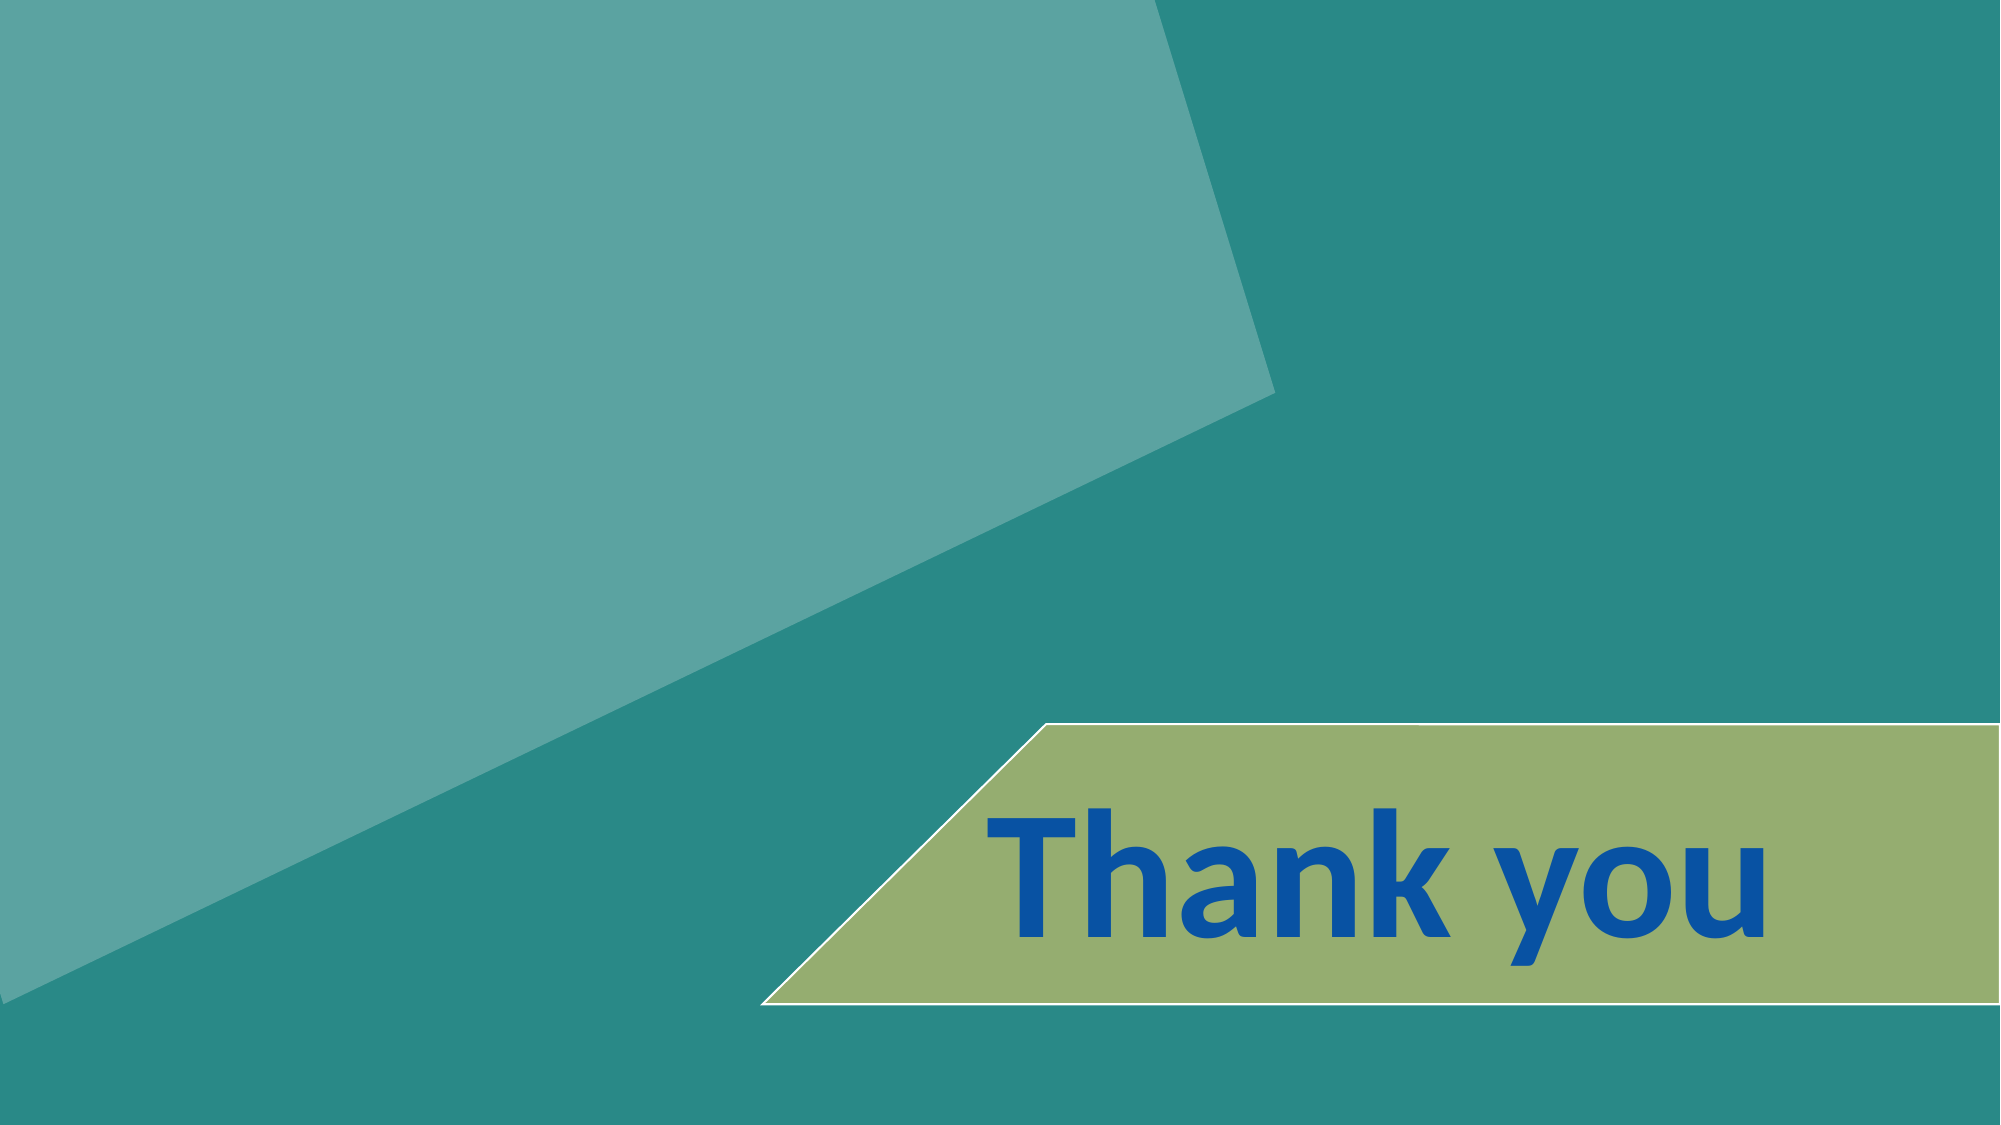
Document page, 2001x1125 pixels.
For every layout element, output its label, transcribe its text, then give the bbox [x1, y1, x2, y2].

text_box Thank you [760, 723, 2000, 1006]
text_box [0, 0, 1277, 1006]
